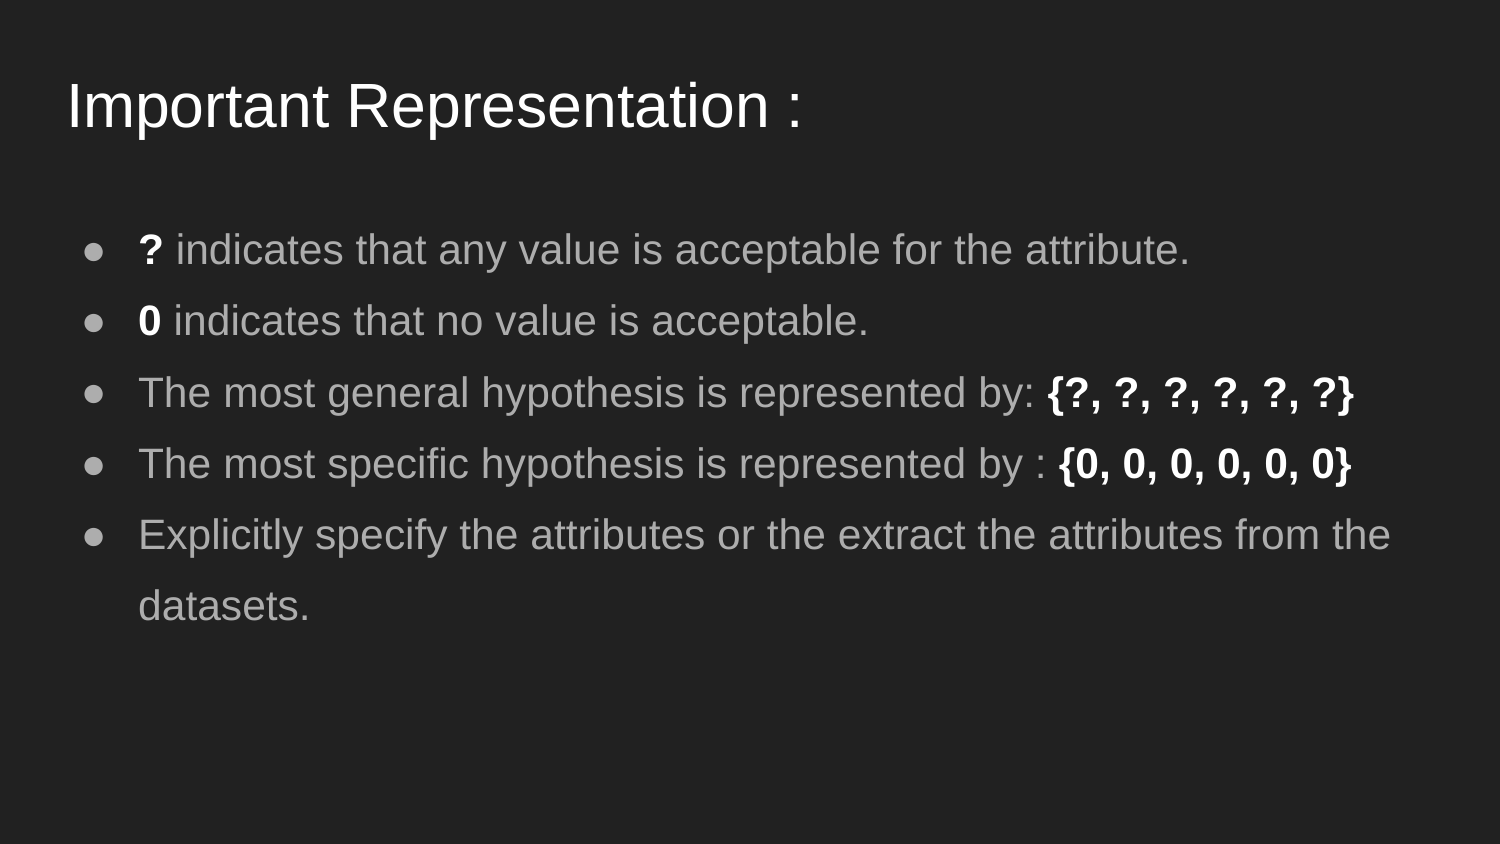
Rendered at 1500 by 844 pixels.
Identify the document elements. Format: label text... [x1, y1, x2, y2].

list ? indicates that any value is acceptable for the attribute. 0 indicates that no value is acceptable. The most general hypothesis is represented by: {?, ?, ?, ?, ?, ?} The most specific hypothesis is represented by : {0, 0, 0, 0, 0, 0} Explicitly specify the attributes or the extract the attributes from the datasets. [51, 187, 1449, 748]
title Important Representation : [51, 56, 1449, 167]
